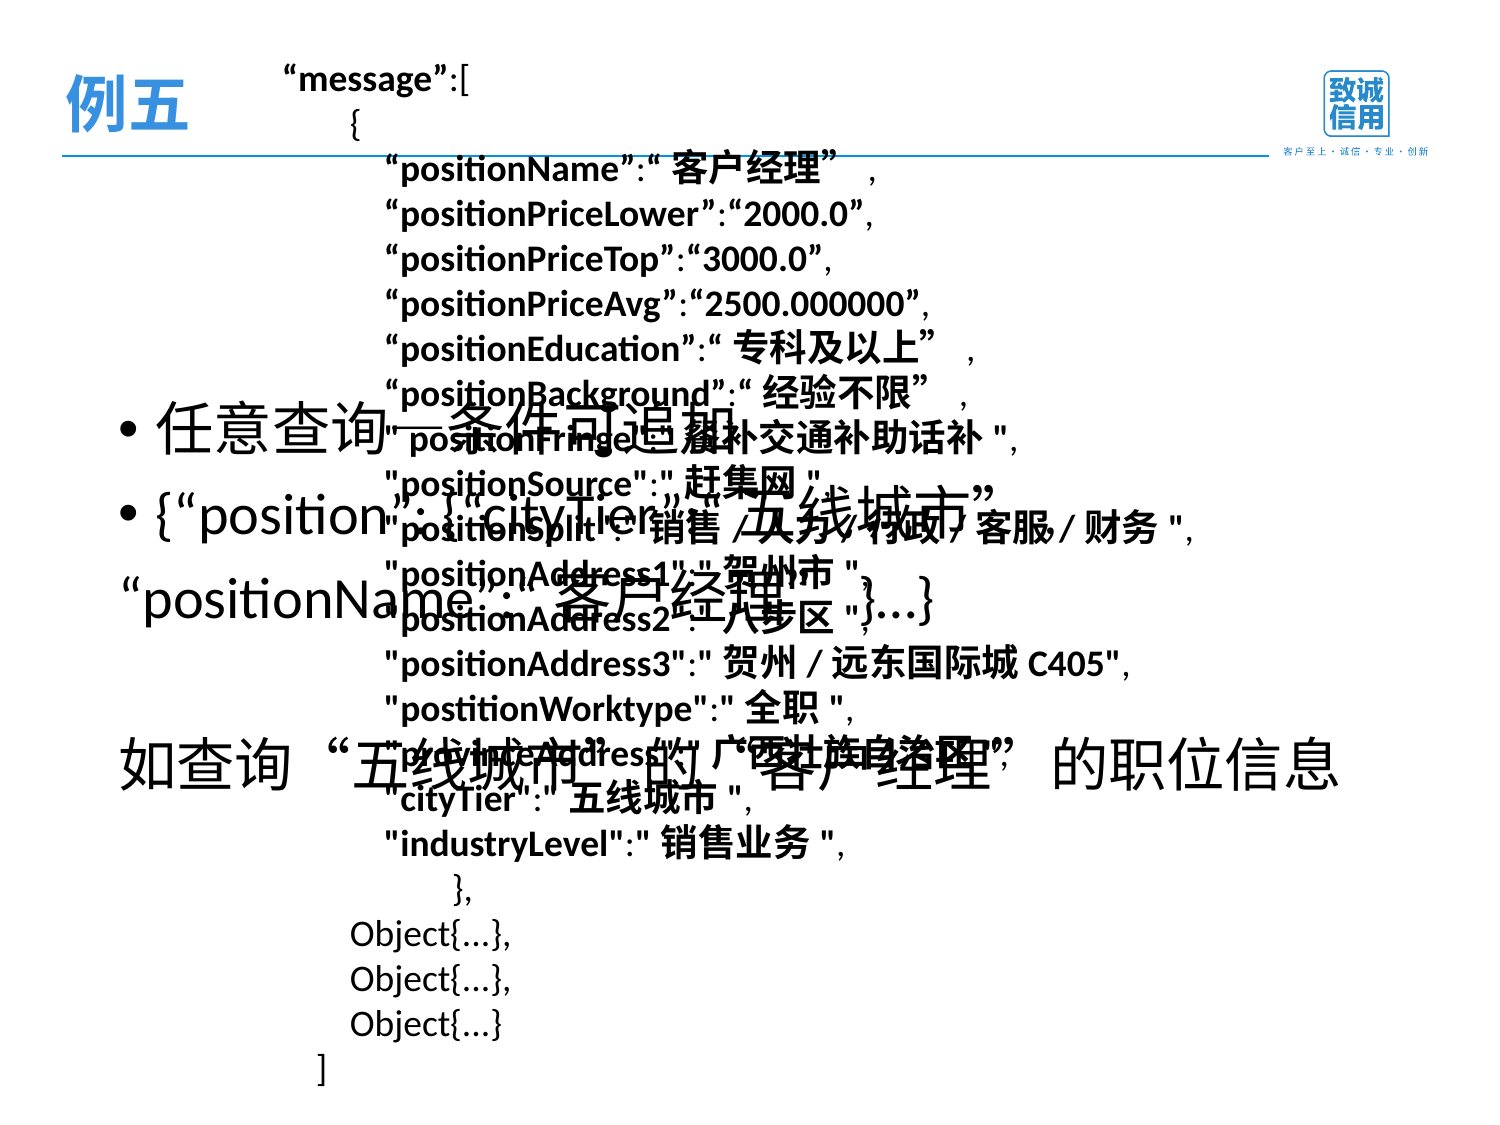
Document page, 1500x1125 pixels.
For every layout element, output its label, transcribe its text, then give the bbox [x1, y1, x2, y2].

picture [1345, 70, 1430, 157]
text_box “message”:[ { “positionName”:“客户经理”, “positionPriceLower”:“2000.0”, “positionPriceTop”:“3000.0”, “positionPriceAvg”:“2500.000000”, “positionEducation”:“专科及以上”, “positionBackground”:“经验不限”, " positionFringe":"餐补交通补助话补", "positionSource":"赶集网", "positionSplit":"销售/人力/行政/客服/财务", "positionAddress1":"贺州市", "positionAddress2":"八步区", "positionAddress3":"贺州/远东国际城C405", "postitionWorktype":"全职", "provinceAddress":"广西壮族自治区", "cityTier":"五线城市", "industryLevel":"销售业务", }, Object{...}, Object{...}, Object{...} ] [267, 46, 1209, 1097]
title 例五 [1209, 46, 1345, 168]
list 任意查询—条件可追加 {“position”: {“cityTier”:“五线城市”, “positionName”:“客户经理”}…} 如查询“五线城市”的“客户经理”的职位信息 [103, 393, 1397, 1107]
title 例五 [50, 46, 267, 168]
